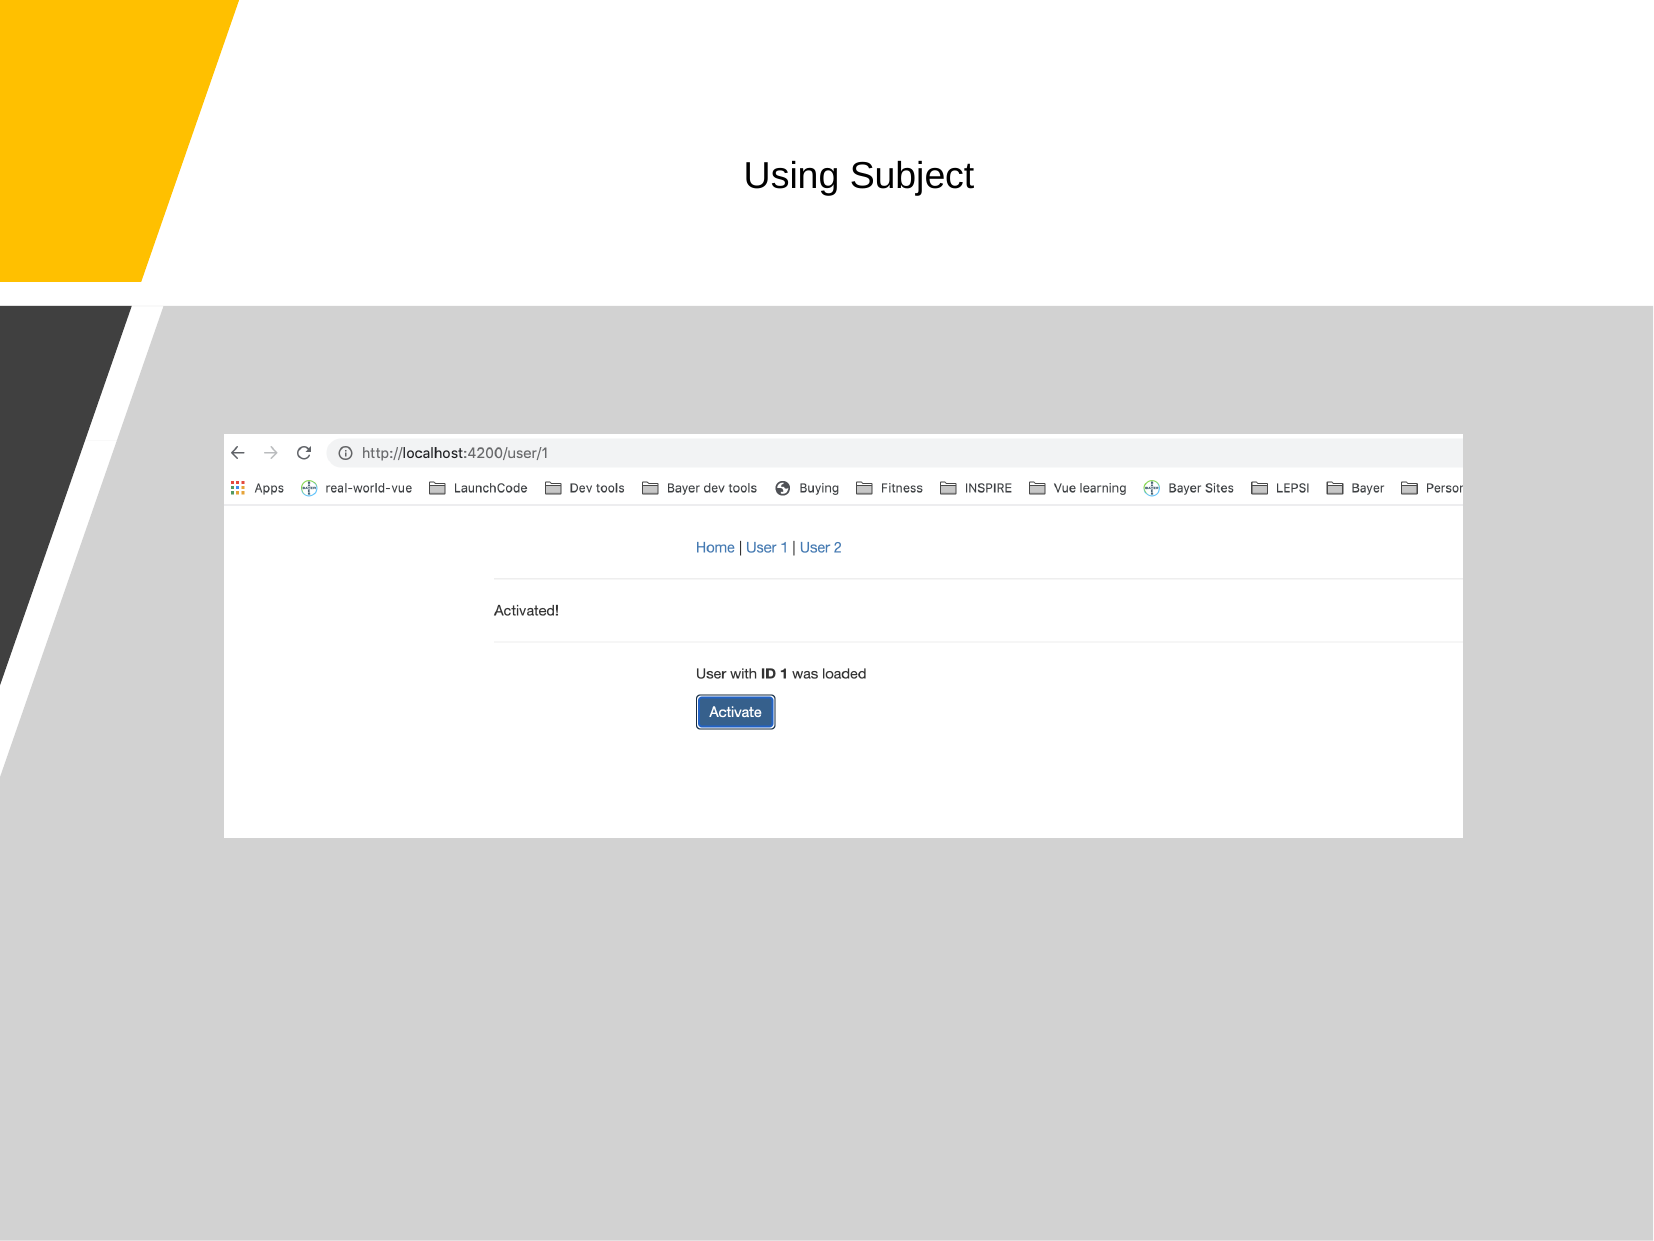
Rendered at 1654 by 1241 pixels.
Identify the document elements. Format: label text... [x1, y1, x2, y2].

title Using Subject [224, 66, 1495, 282]
text_box [0, 304, 1654, 1241]
text_box [0, 0, 241, 283]
picture [224, 434, 1463, 838]
text_box [0, 304, 134, 686]
